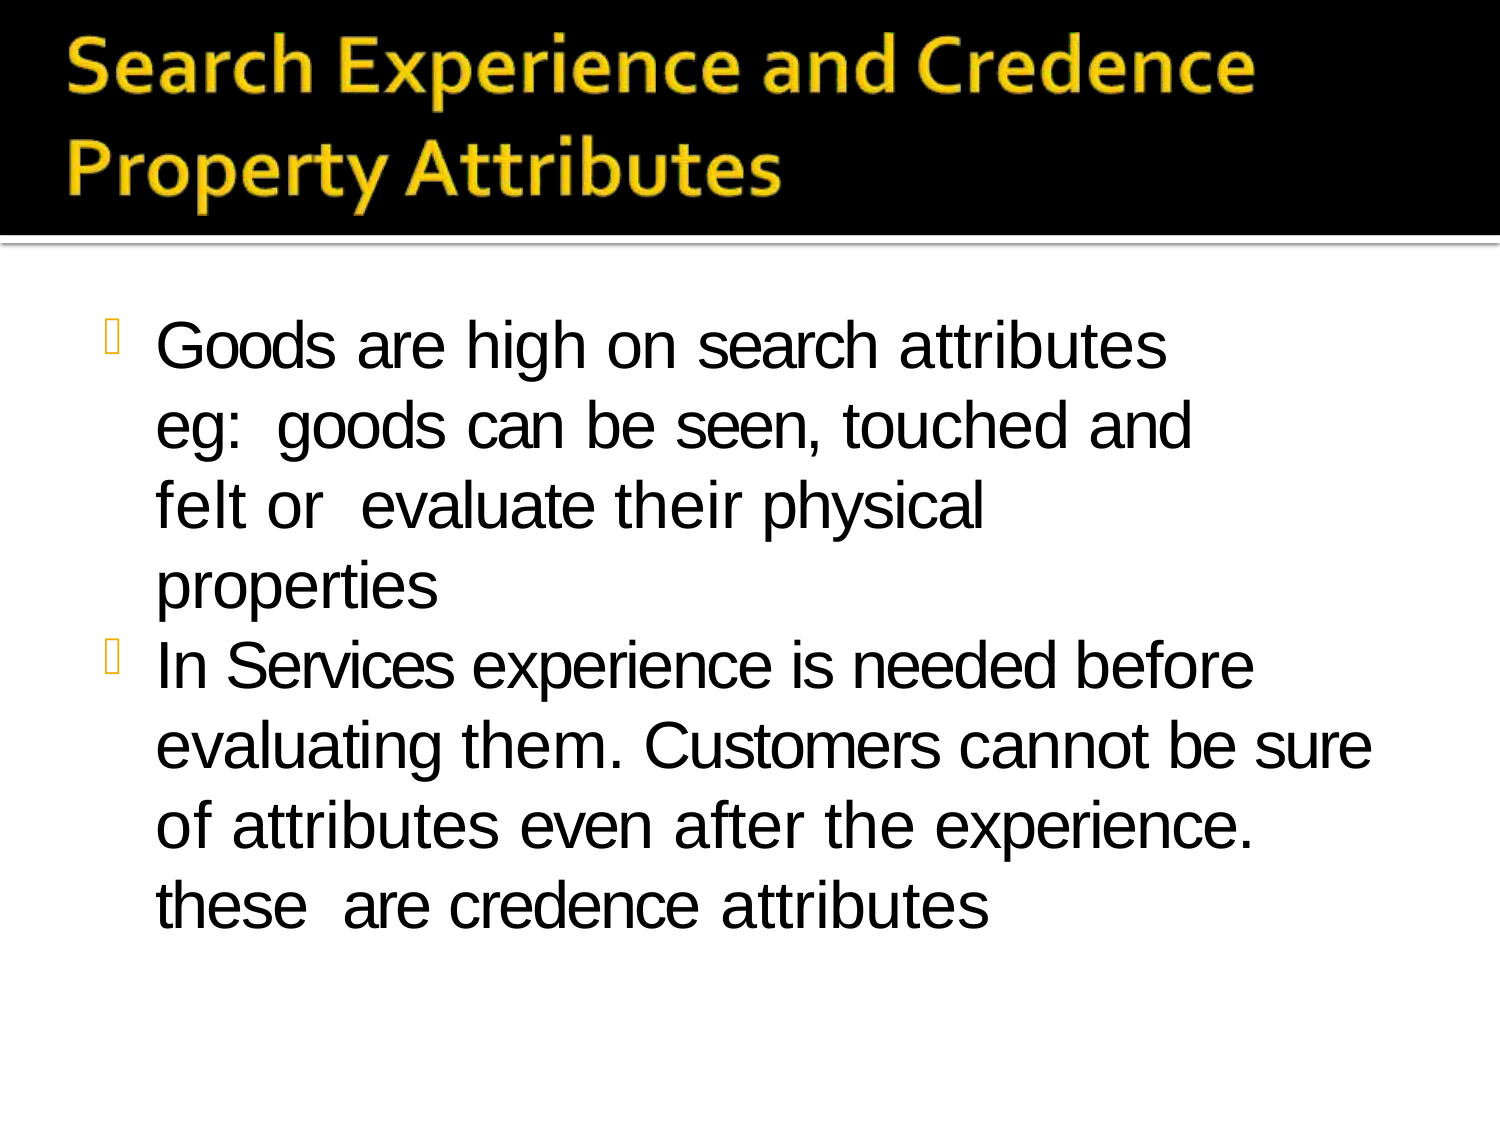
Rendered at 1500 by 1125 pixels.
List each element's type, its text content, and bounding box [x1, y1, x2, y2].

text_box Goods are high on search attributes eg: goods can be seen, touched and felt or evaluate their physical properties In Services experience is needed before evaluating them. Customers cannot be sure of attributes even after the experience. these are credence attributes [101, 299, 1392, 942]
text_box [68, 32, 1255, 216]
picture [0, 244, 1500, 251]
